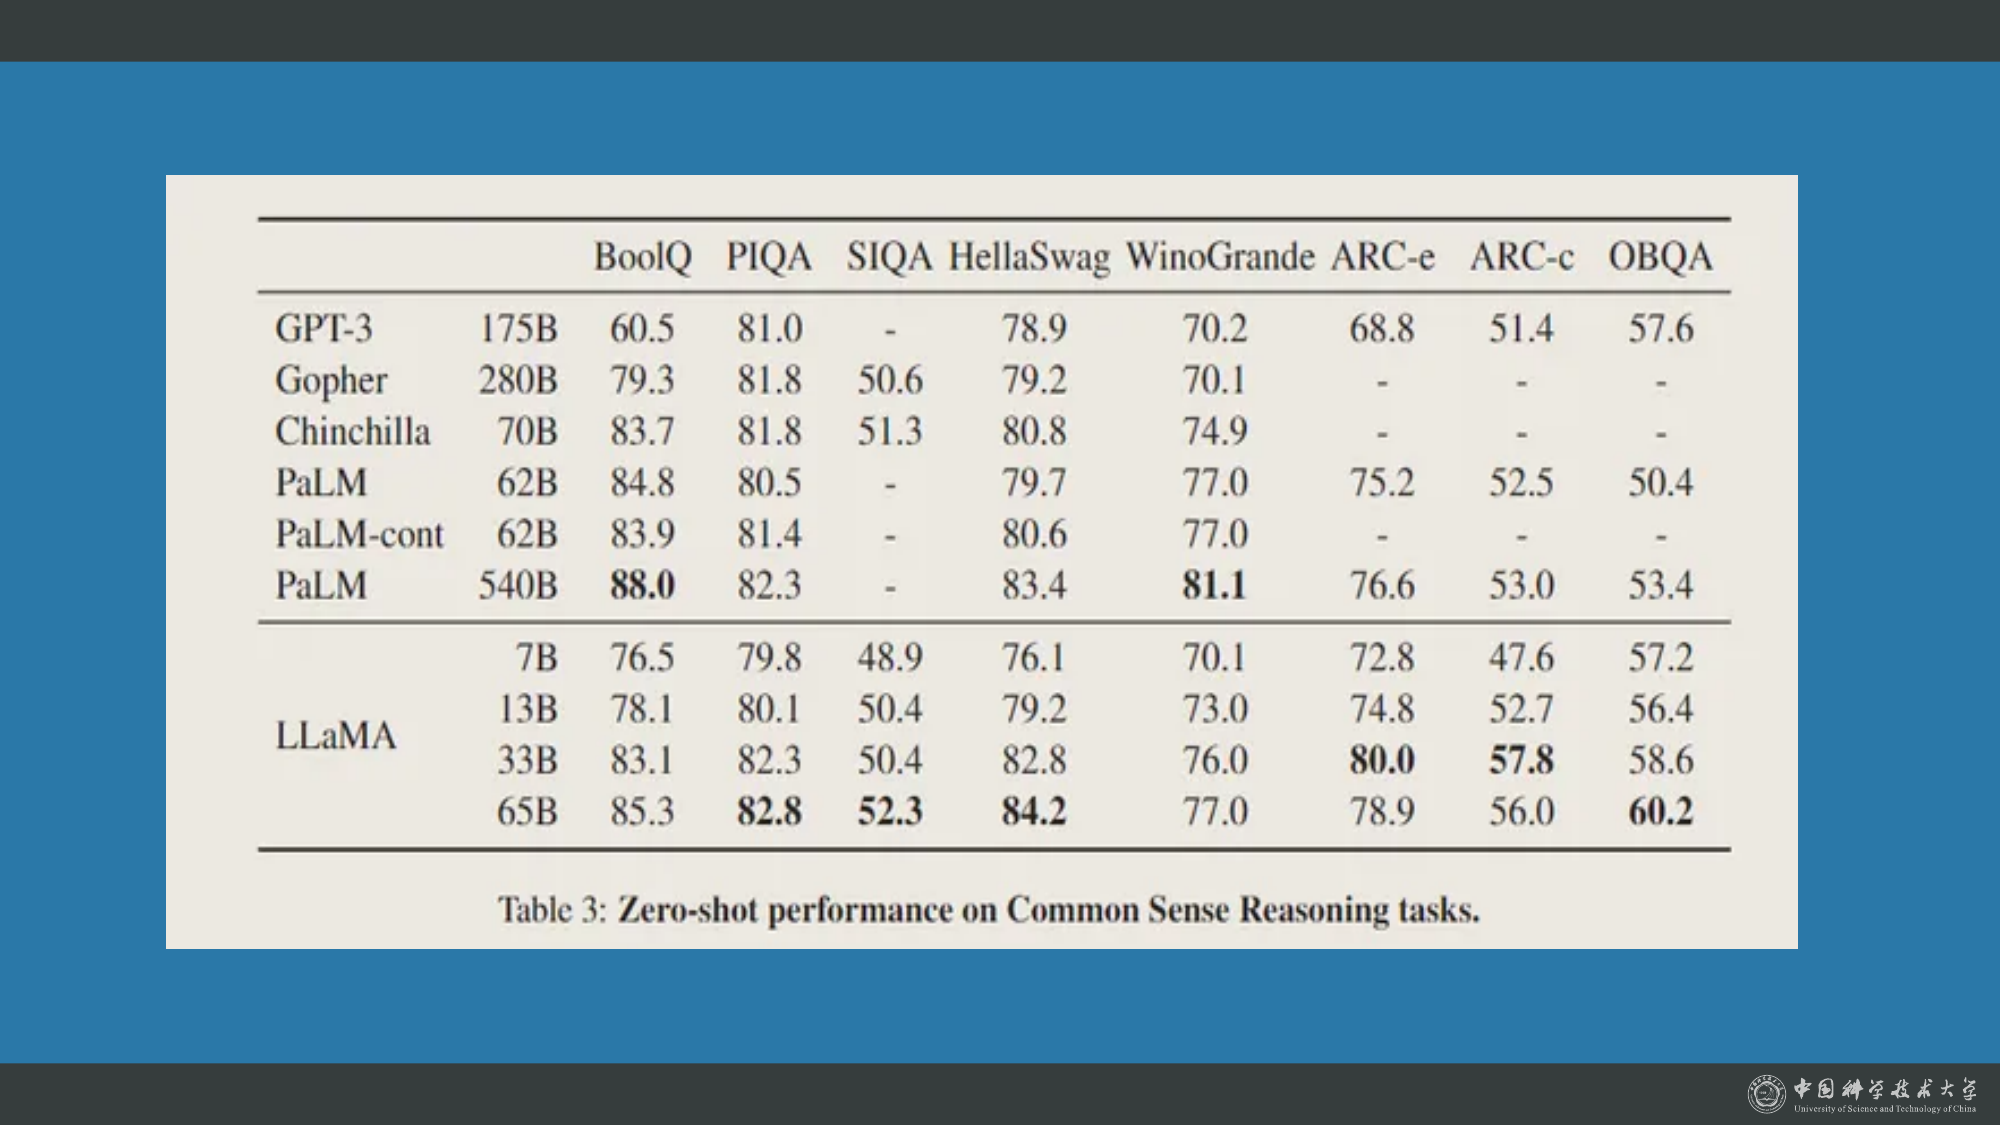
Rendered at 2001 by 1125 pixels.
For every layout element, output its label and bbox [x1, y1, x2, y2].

picture [165, 175, 1798, 949]
